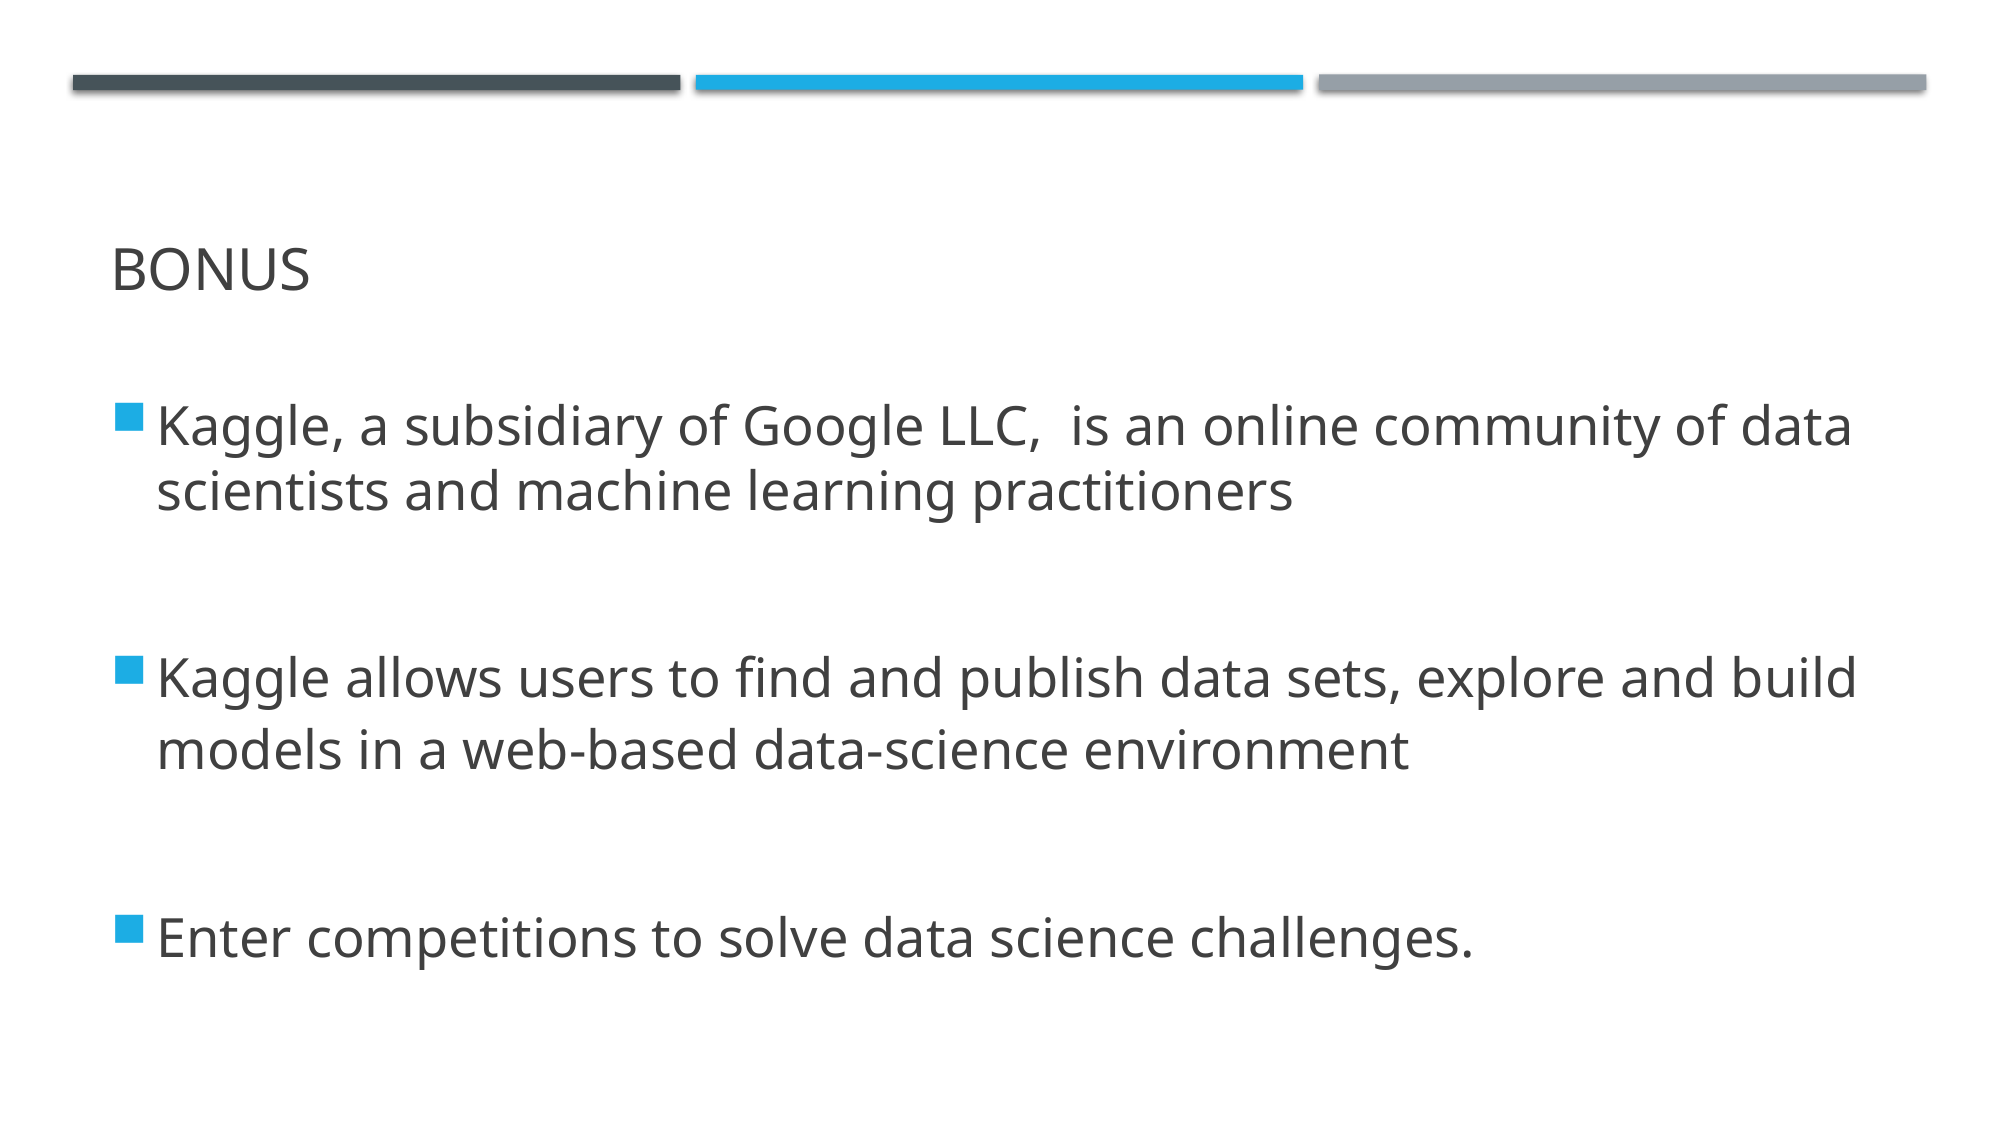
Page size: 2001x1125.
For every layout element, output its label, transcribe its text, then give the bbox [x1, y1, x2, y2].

text_box Kaggle, a subsidiary of Google LLC, is an online community of data scientists and machine learning practitioners Kaggle allows users to find and publish data sets, explore and build models in a web-based data-science environment Enter competitions to solve data science challenges. [95, 383, 1905, 980]
text_box BONUS [95, 115, 1905, 310]
